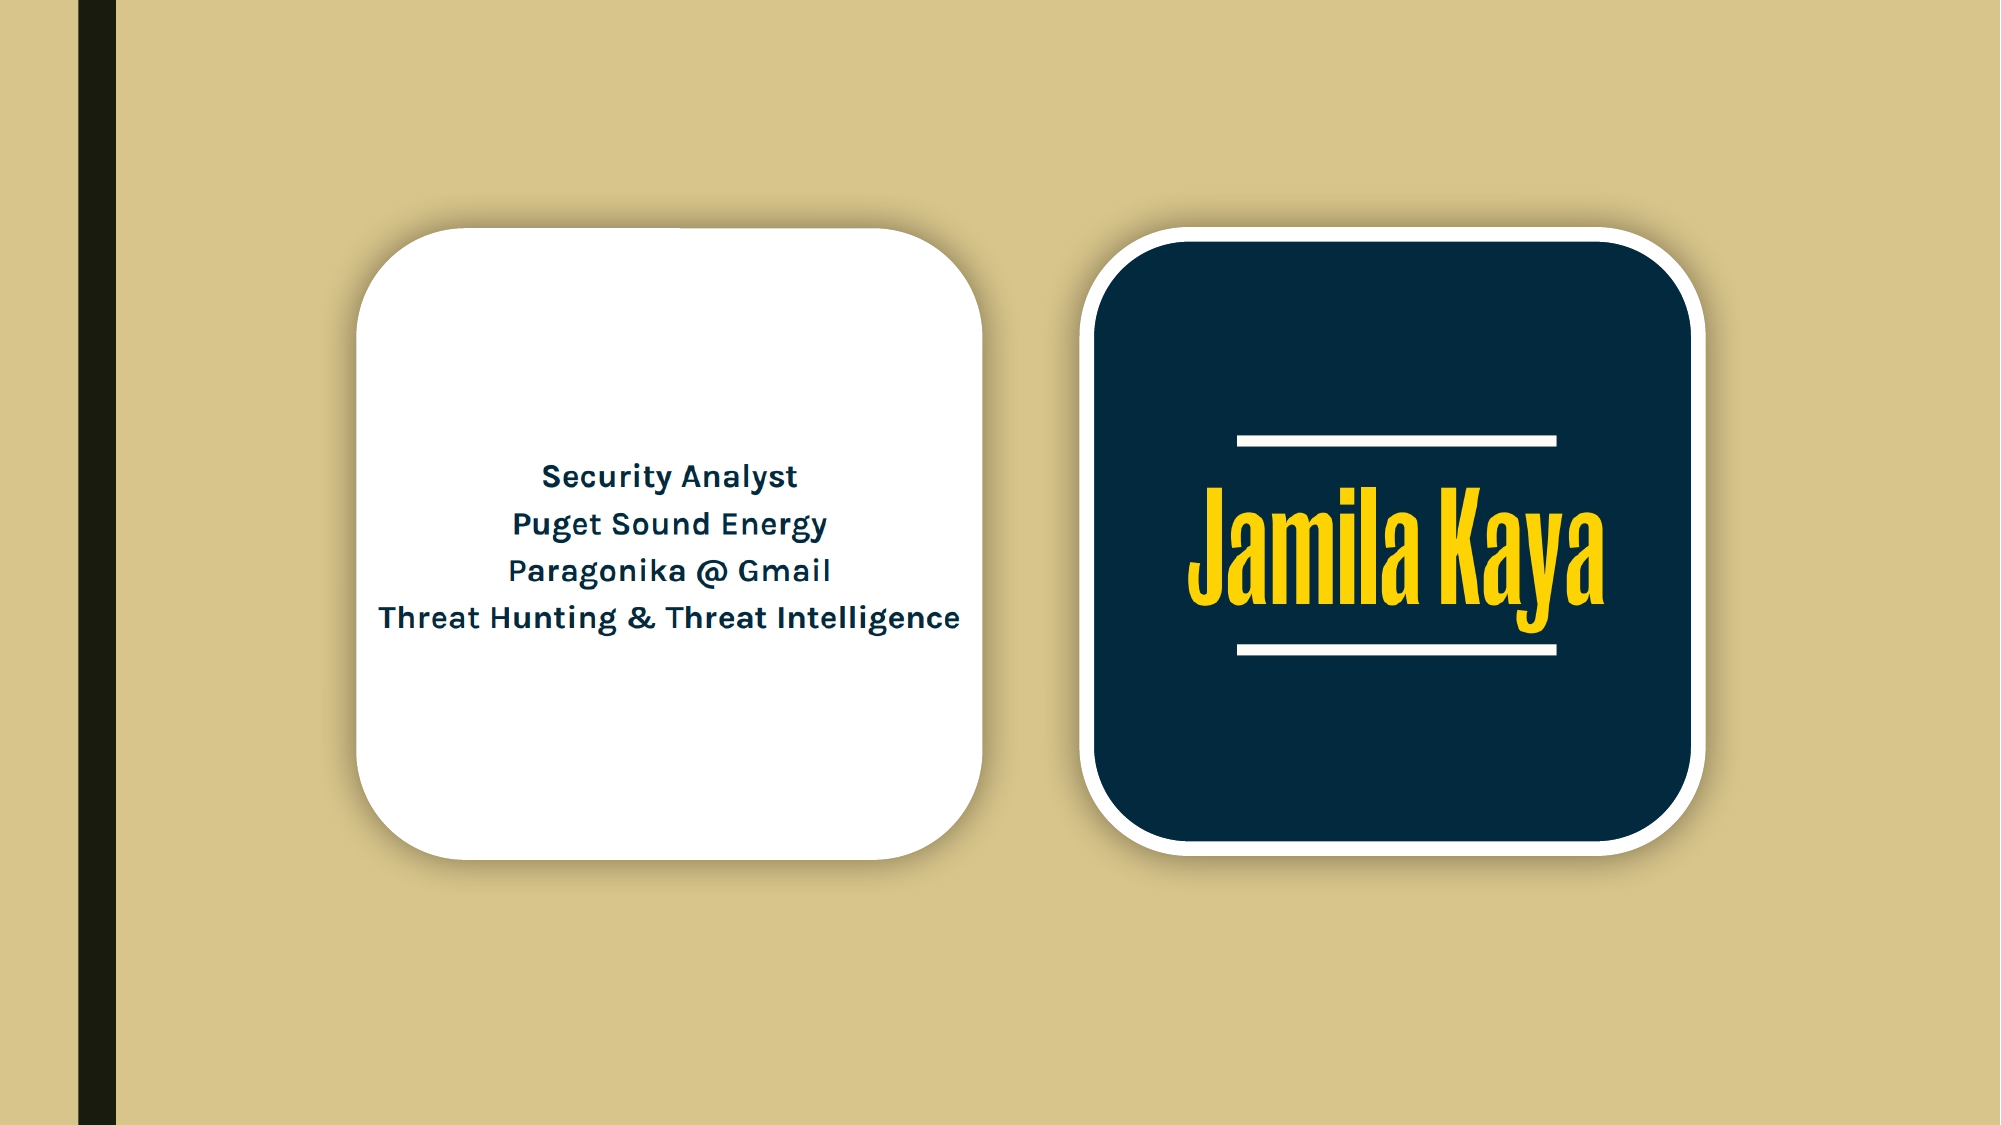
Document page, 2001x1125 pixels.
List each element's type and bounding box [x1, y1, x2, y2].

list [225, 375, 1800, 963]
picture [363, 235, 976, 853]
title [225, 112, 1800, 357]
picture [1086, 234, 1699, 849]
